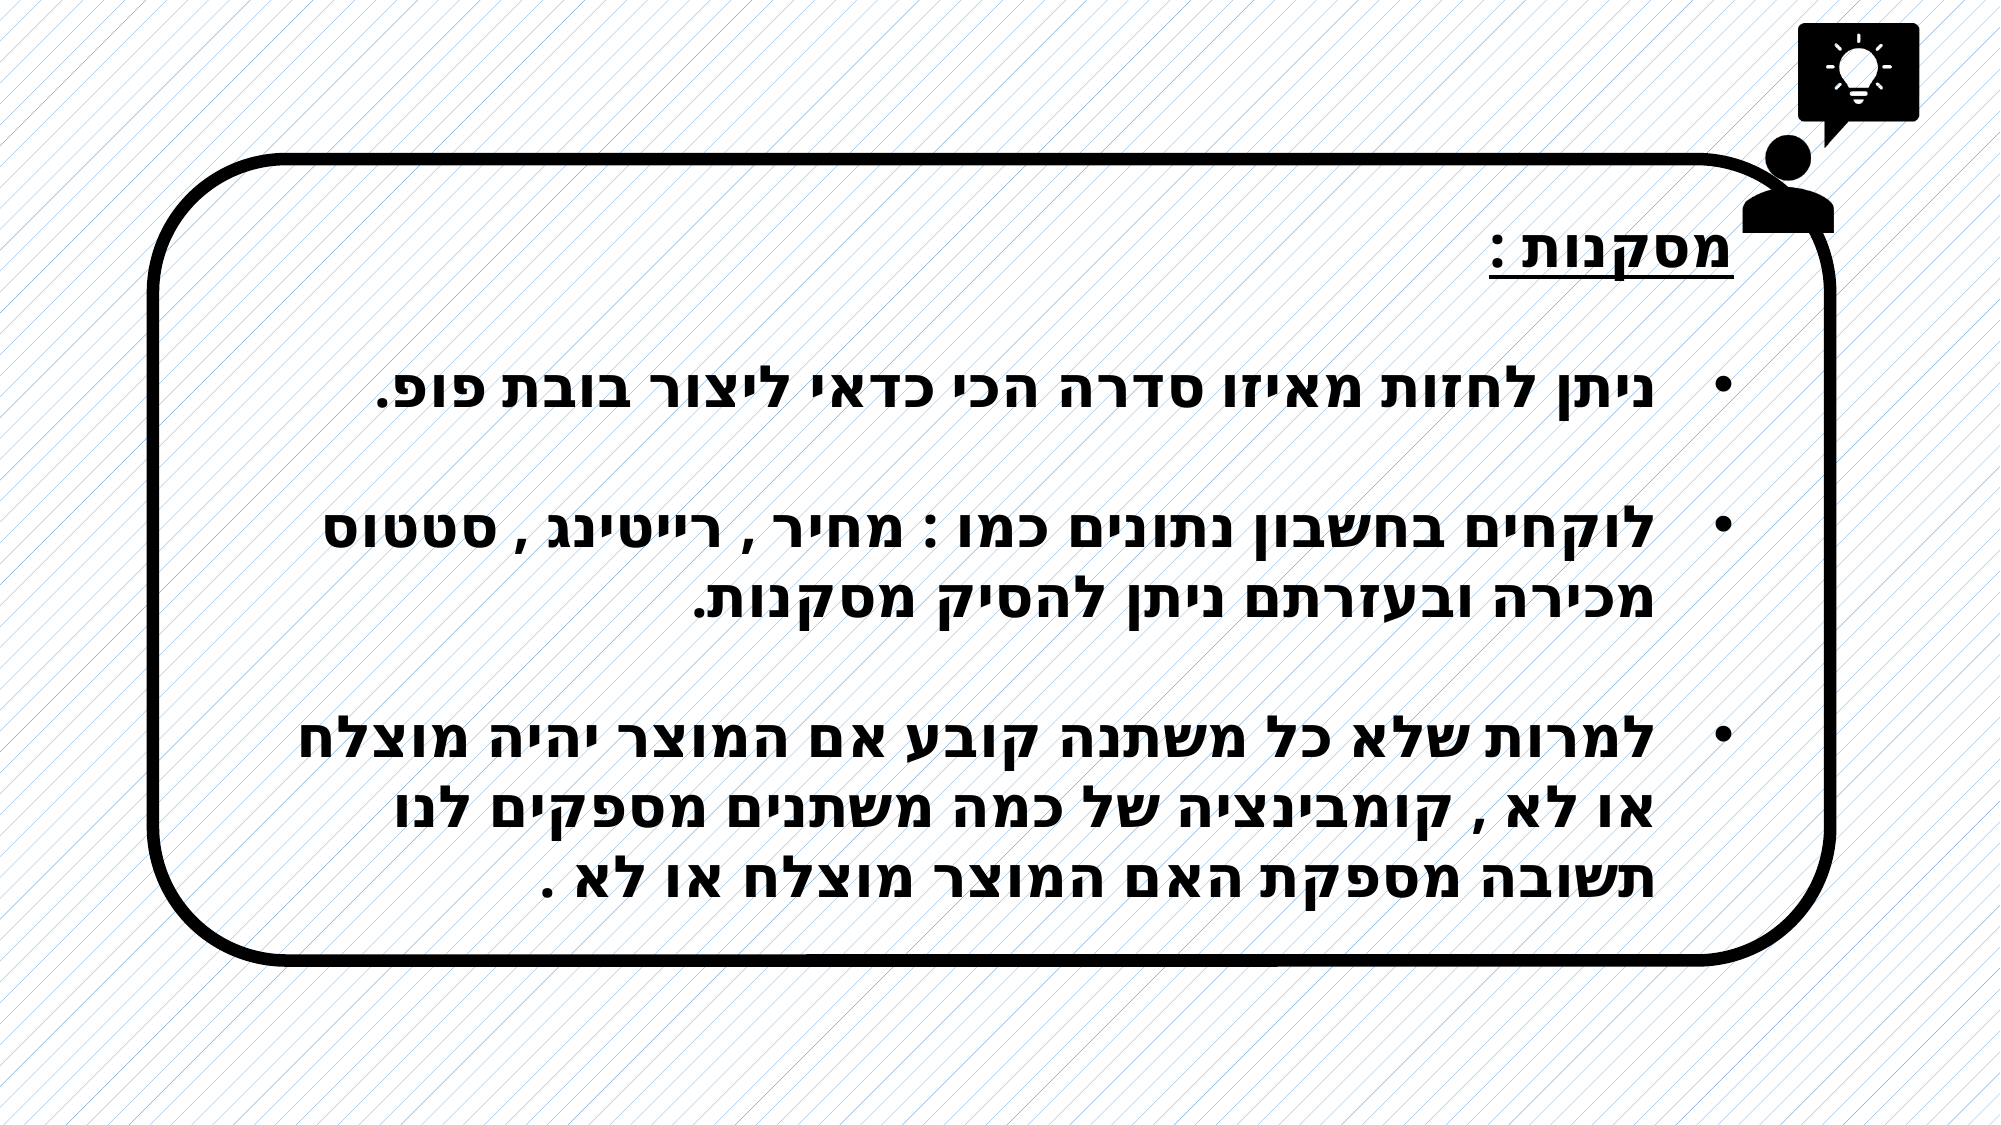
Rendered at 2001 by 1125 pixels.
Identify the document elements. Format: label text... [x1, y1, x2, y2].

text_box מסקנות : ניתן לחזות מאיזו סדרה הכי כדאי ליצור בובת פופ. לוקחים בחשבון נתונים כמו : מחיר , רייטינג , סטטוס מכירה ובעזרתם ניתן להסיק מסקנות. למרות שלא כל משתנה קובע אם המוצר יהיה מוצלח או לא , קומבינציה של כמה משתנים מספקים לנו תשובה מספקת האם המוצר מוצלח או לא . [216, 201, 1749, 916]
text_box [151, 158, 1832, 962]
picture [1703, 0, 1957, 254]
